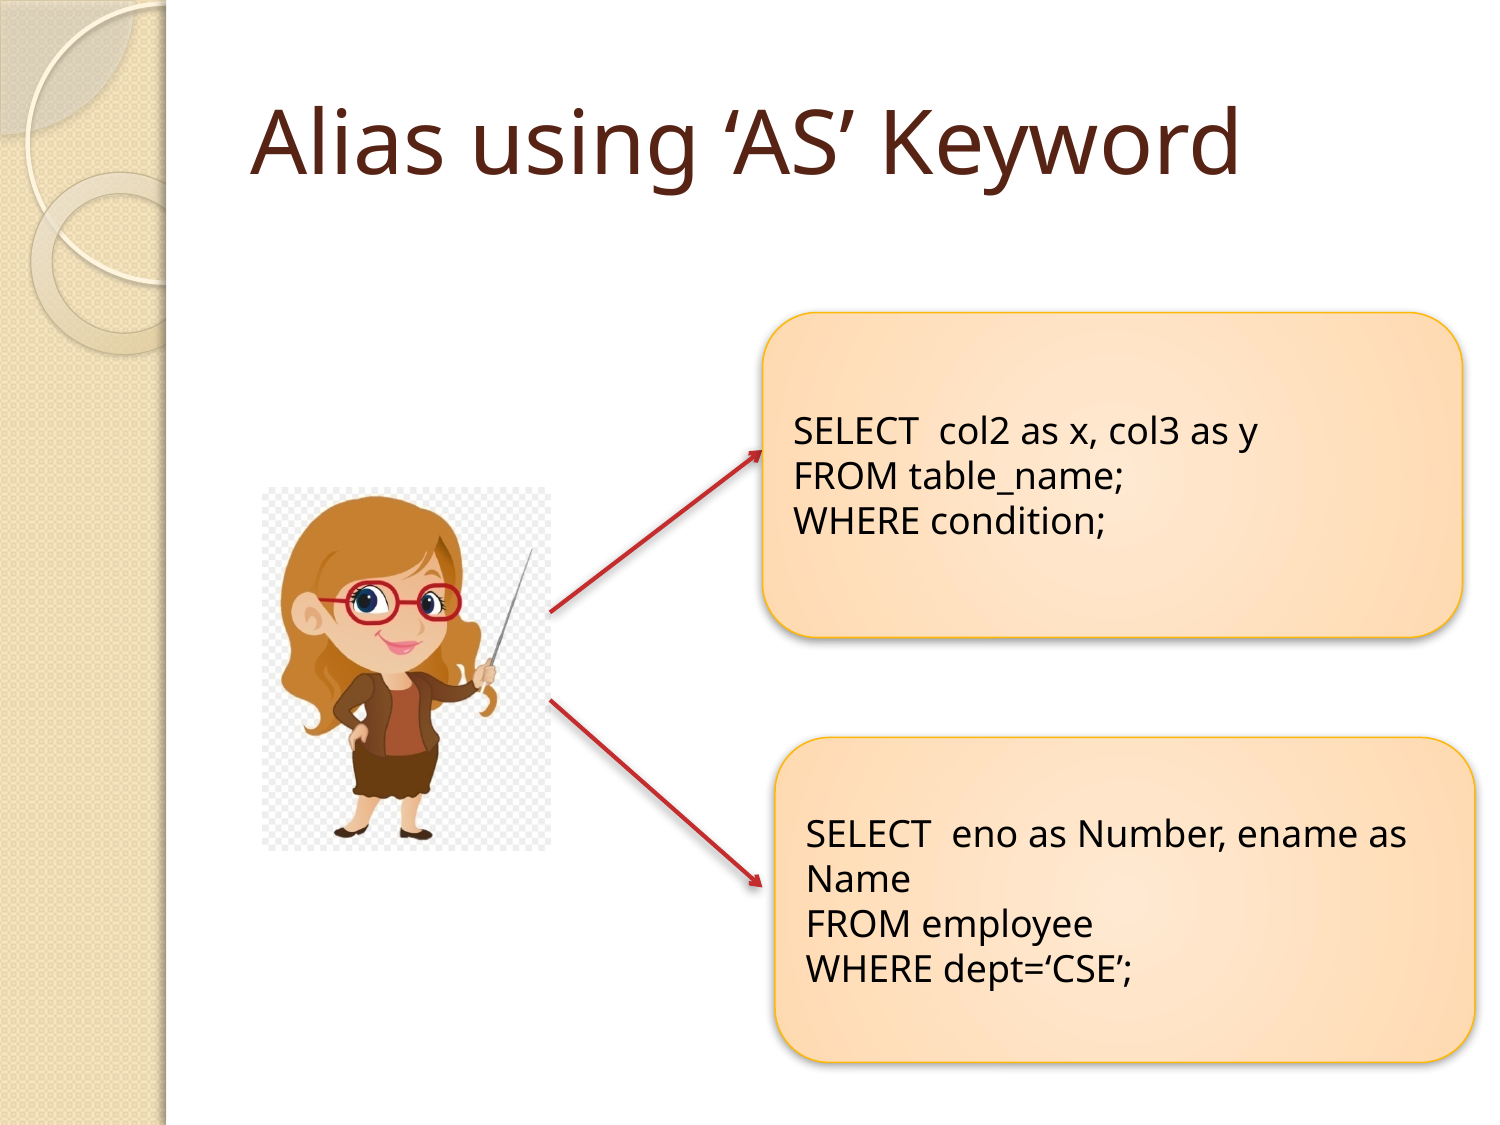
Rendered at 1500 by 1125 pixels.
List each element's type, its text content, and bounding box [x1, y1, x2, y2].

text_box SELECT col2 as x, col3 as y FROM table_name; WHERE condition; [761, 311, 1464, 639]
text_box SELECT eno as Number, ename as Name FROM employee WHERE dept=‘CSE’; [774, 736, 1476, 1064]
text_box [549, 449, 763, 613]
title Alias using ‘AS’ Keyword [235, 45, 1466, 233]
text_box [549, 699, 763, 888]
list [262, 487, 551, 851]
